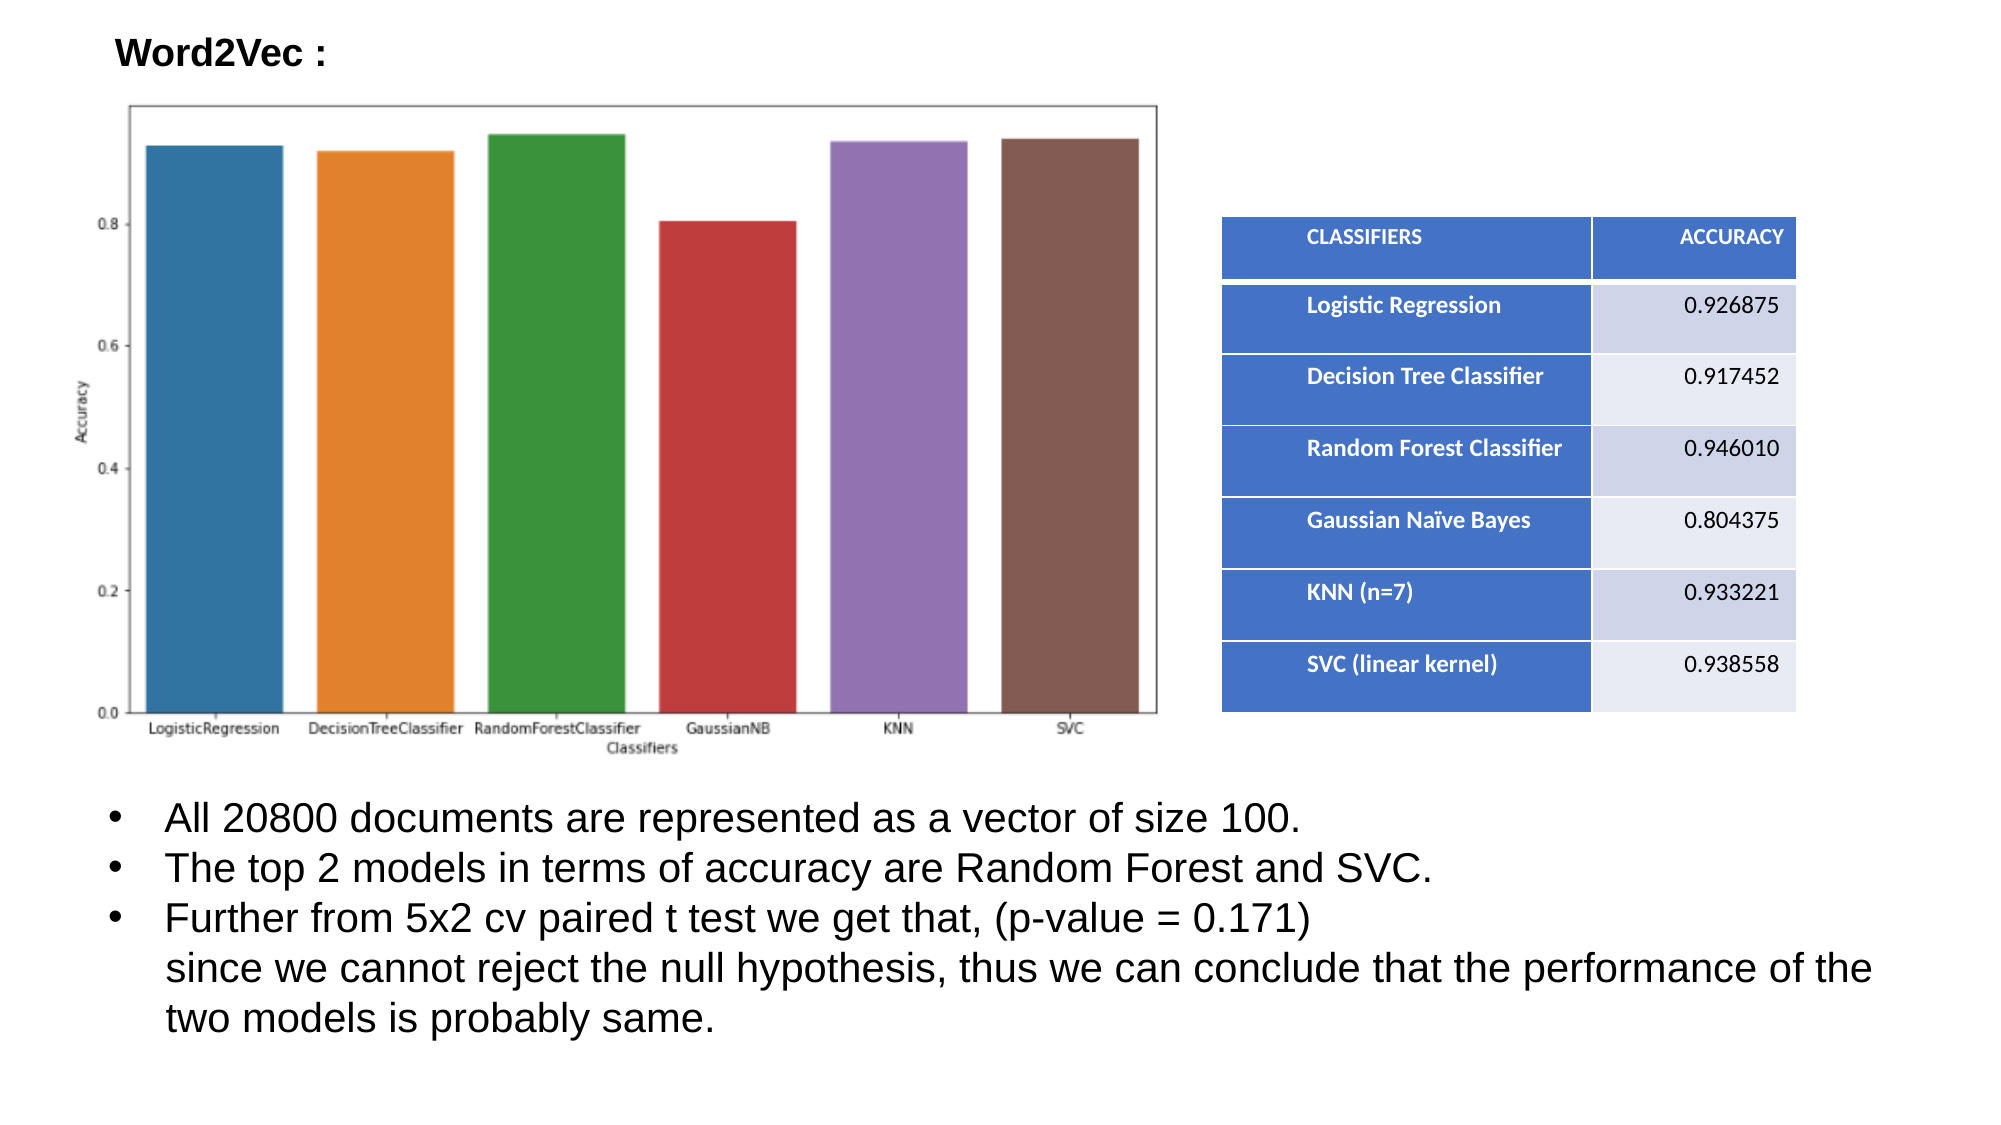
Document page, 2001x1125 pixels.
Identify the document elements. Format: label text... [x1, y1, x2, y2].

table_cell Logistic Regression [1222, 285, 1591, 353]
table_cell 0.917452 [1593, 355, 1796, 425]
list Word2Vec : [44, 24, 1956, 146]
table_header ACCURACY [1593, 217, 1796, 279]
picture [66, 99, 1163, 756]
table_cell 0.938558 [1593, 642, 1796, 712]
table_header CLASSIFIERS [1222, 217, 1591, 279]
table_cell Random Forest Classifier [1222, 426, 1591, 496]
table_cell 0.804375 [1593, 498, 1796, 568]
table_cell 0.926875 [1593, 285, 1796, 353]
text_box All 20800 documents are represented as a vector of size 100. The top 2 models in terms of accuracy are Random Forest and SVC. Further from 5x2 cv paired t test we get that, (p-value = 0.171) since we cannot reject the null hypothesis, thus we can conclude that the performance of the two models is probably same. [93, 783, 1956, 1125]
table_cell 0.946010 [1593, 426, 1796, 496]
table_cell SVC (linear kernel) [1222, 642, 1591, 712]
table_cell 0.933221 [1593, 570, 1796, 640]
table_cell Decision Tree Classifier [1222, 355, 1591, 425]
table_cell Gaussian Naïve Bayes [1222, 498, 1591, 568]
table_cell KNN (n=7) [1222, 570, 1591, 640]
